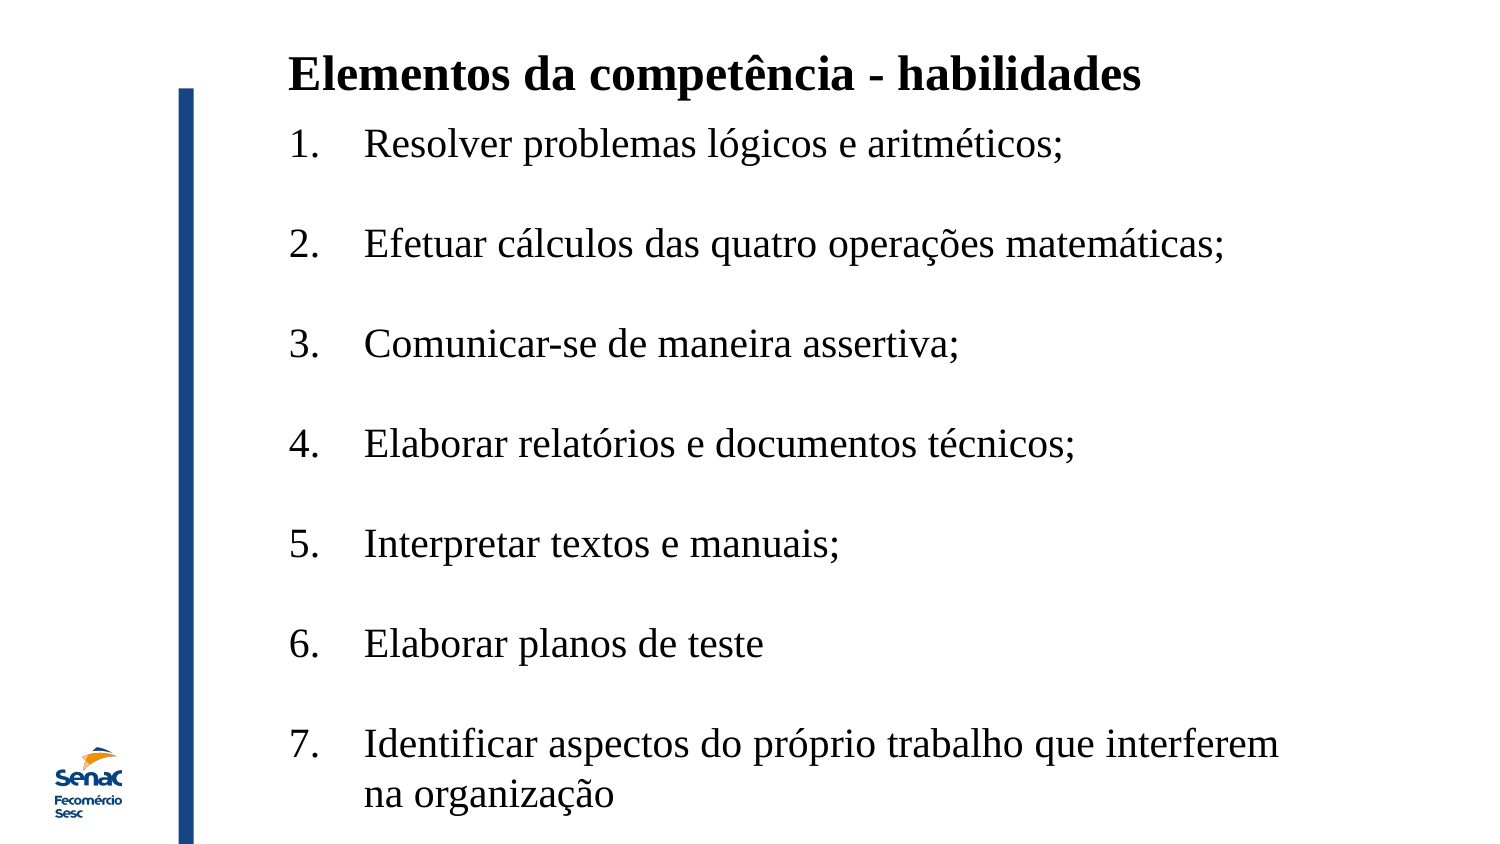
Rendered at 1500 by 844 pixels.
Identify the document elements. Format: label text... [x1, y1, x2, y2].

picture [55, 747, 122, 818]
text_box Elementos da competência - habilidades [273, 32, 1500, 108]
text_box Resolver problemas lógicos e aritméticos; Efetuar cálculos das quatro operações matemáticas; Comunicar-se de maneira assertiva; Elaborar relatórios e documentos técnicos; Interpretar textos e manuais; Elaborar planos de teste Identificar aspectos do próprio trabalho que interferem na organização [273, 108, 1296, 824]
